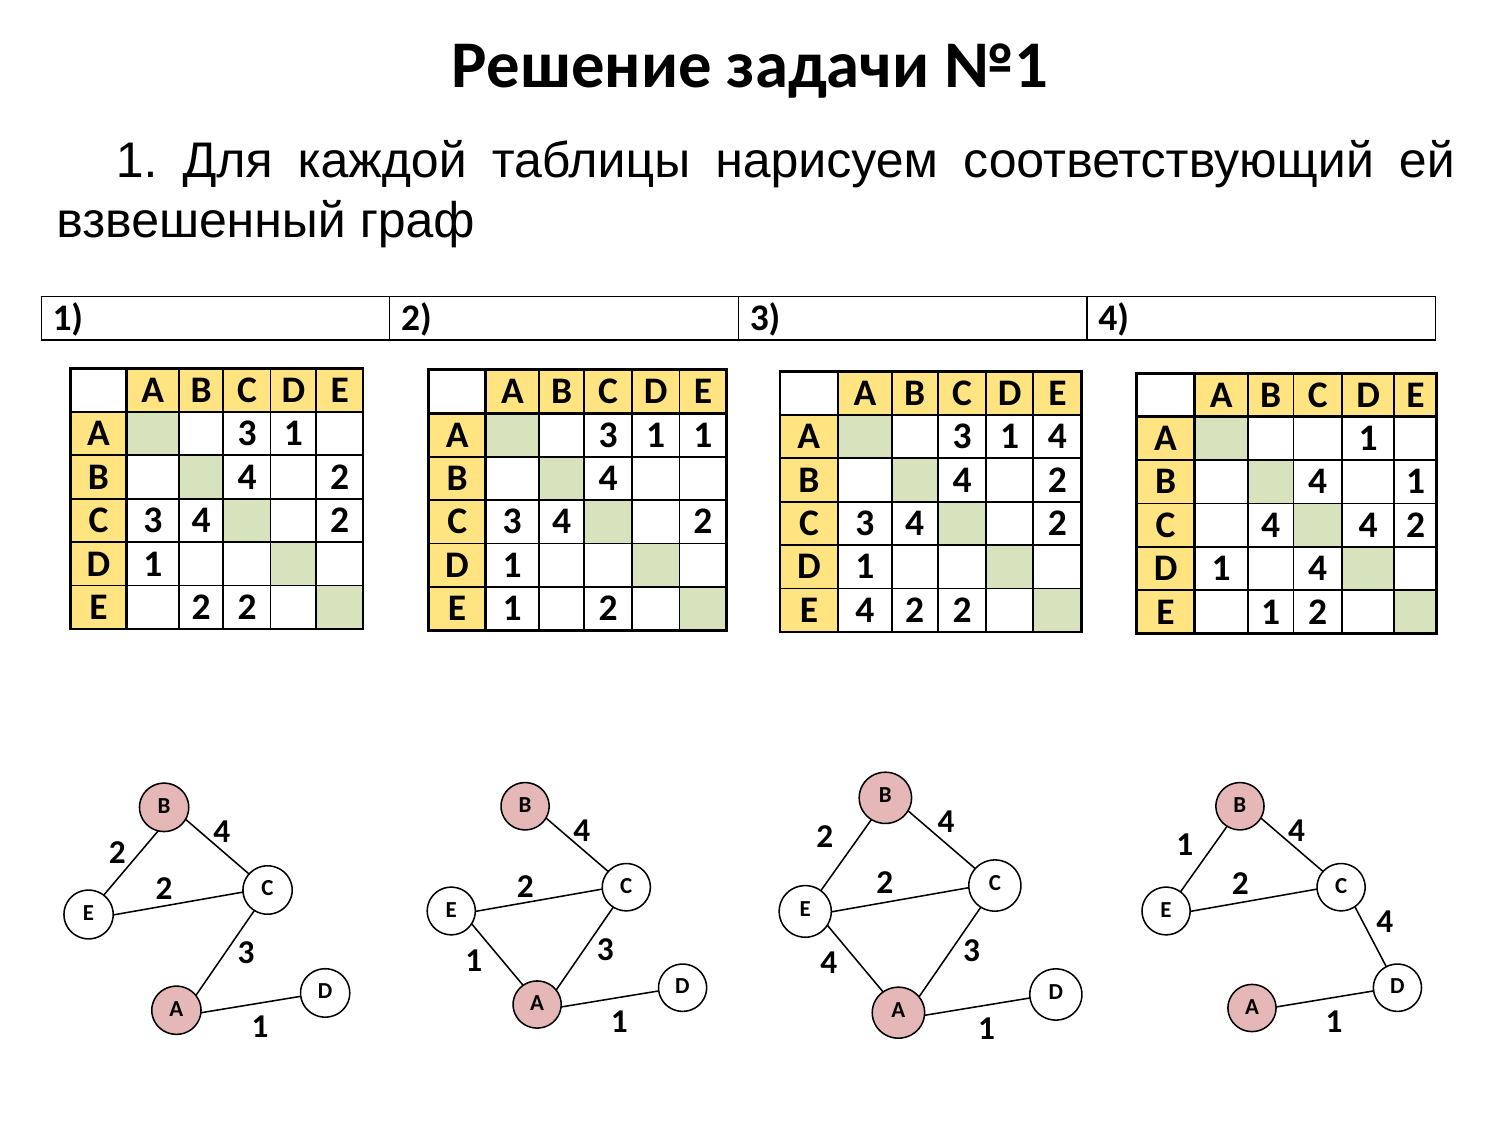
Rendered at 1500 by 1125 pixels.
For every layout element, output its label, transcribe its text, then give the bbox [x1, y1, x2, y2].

table_cell [180, 456, 222, 498]
table_cell 4 [839, 589, 891, 631]
table_header C [224, 370, 270, 411]
table_cell [487, 415, 538, 456]
table_cell B [1138, 461, 1193, 503]
table_cell [271, 500, 315, 541]
table_cell Е [430, 588, 484, 629]
table_cell B [430, 458, 484, 499]
table_cell [1196, 418, 1247, 459]
table_cell [939, 546, 985, 588]
table_cell [128, 456, 178, 498]
table_cell [1196, 461, 1247, 503]
table_cell [1343, 548, 1393, 589]
table_cell [1249, 461, 1293, 503]
table_header A [487, 371, 538, 412]
table_cell [585, 544, 631, 586]
table_cell 2 [585, 588, 631, 629]
table_cell 1 [987, 416, 1032, 457]
table_header D [987, 373, 1032, 414]
table_cell 1 [487, 588, 538, 629]
table_cell C [430, 501, 484, 543]
table_cell [1343, 461, 1393, 503]
table_cell [487, 458, 538, 499]
table_cell [271, 586, 315, 628]
table_cell 4 [1343, 504, 1393, 546]
table_cell [1034, 589, 1080, 631]
table_cell [271, 456, 315, 498]
table_header [430, 371, 484, 412]
table_cell [987, 589, 1032, 631]
table_cell 1 [271, 413, 315, 454]
table_header B [540, 371, 583, 412]
table_cell [540, 458, 583, 499]
table_cell [180, 543, 222, 585]
table_cell 1 [1395, 461, 1435, 503]
table_cell 2 [317, 456, 362, 498]
table_cell [128, 586, 178, 628]
table_cell 3 [128, 500, 178, 541]
table_cell [1034, 546, 1080, 588]
table_cell 4 [540, 501, 583, 543]
table_header D [271, 370, 315, 411]
table_header Е [680, 371, 725, 412]
table_cell B [781, 459, 837, 501]
table_cell [987, 459, 1032, 501]
table_cell [633, 501, 679, 543]
table_cell D [430, 544, 484, 586]
table_cell D [1138, 548, 1193, 589]
title Решение задачи №1 [75, 1, 1425, 120]
table_cell [680, 588, 725, 629]
table_cell 2 [1294, 591, 1341, 632]
table_cell [680, 544, 725, 586]
table_cell 4 [1294, 548, 1341, 589]
table_header C [939, 373, 985, 414]
table_cell [224, 500, 270, 541]
table_cell D [72, 543, 125, 585]
table_cell [1395, 548, 1435, 589]
table_cell 4 [939, 459, 985, 501]
table_header A [1196, 375, 1247, 415]
table_cell 3 [224, 413, 270, 454]
table_cell 2 [1395, 504, 1435, 546]
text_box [421, 765, 735, 1048]
list 1. Для каждой таблицы нарисуем соответствующий ей взвешенный граф [41, 120, 1471, 315]
table_cell 4 [1294, 461, 1341, 503]
table_cell A [430, 415, 484, 456]
table_cell 1 [487, 544, 538, 586]
table_cell [893, 459, 937, 501]
table_cell 4 [224, 456, 270, 498]
table_cell 4 [180, 500, 222, 541]
table_header B [180, 370, 222, 411]
table_cell [540, 415, 583, 456]
table_cell 1 [1249, 591, 1293, 632]
table_cell [585, 501, 631, 543]
table_header C [585, 371, 631, 412]
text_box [58, 765, 379, 1059]
table_header C [1294, 375, 1341, 415]
table_cell [1196, 591, 1247, 632]
table_cell 1 [128, 543, 178, 585]
table_cell Е [781, 589, 837, 631]
table_cell A [1138, 418, 1193, 459]
table_header B [893, 373, 937, 414]
table_cell [1249, 548, 1293, 589]
table_cell [271, 543, 315, 585]
table_cell [1249, 418, 1293, 459]
table_cell 1 [680, 415, 725, 456]
table_cell [987, 546, 1032, 588]
table_cell [633, 544, 679, 586]
table_header [72, 370, 125, 411]
table_cell [839, 416, 891, 457]
table_cell [1294, 504, 1341, 546]
table_cell 3 [585, 415, 631, 456]
table_header D [633, 371, 679, 412]
table_cell [1395, 418, 1435, 459]
table_cell 4 [585, 458, 631, 499]
table_cell [540, 588, 583, 629]
table_cell [128, 413, 178, 454]
table_cell Е [1138, 591, 1193, 632]
table_header 1) [42, 297, 389, 339]
table_cell A [72, 413, 125, 454]
table_cell [839, 459, 891, 501]
table_cell Е [72, 586, 125, 628]
table_cell 3 [939, 416, 985, 457]
table_cell D [781, 546, 837, 588]
table_cell [317, 543, 362, 585]
table_cell 2 [1034, 503, 1080, 544]
table_cell [680, 458, 725, 499]
table_cell [939, 503, 985, 544]
table_cell 2 [224, 586, 270, 628]
table_header Е [317, 370, 362, 411]
table_cell [1294, 418, 1341, 459]
table_cell 4 [1034, 416, 1080, 457]
table_cell 2 [680, 501, 725, 543]
table_cell 2 [1034, 459, 1080, 501]
table_cell [224, 543, 270, 585]
table_cell B [72, 456, 125, 498]
table_header 4) [1088, 297, 1435, 339]
table_cell 2 [893, 589, 937, 631]
table_cell [1395, 591, 1435, 632]
table_cell [317, 586, 362, 628]
table_cell [633, 458, 679, 499]
table_cell 4 [893, 503, 937, 544]
table_cell [893, 416, 937, 457]
table_cell [1343, 591, 1393, 632]
table_cell 2 [317, 500, 362, 541]
table_cell 3 [487, 501, 538, 543]
table_header A [128, 370, 178, 411]
table_cell [180, 413, 222, 454]
table_cell [893, 546, 937, 588]
table_header 2) [390, 297, 738, 339]
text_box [1136, 765, 1450, 1048]
table_cell 1 [839, 546, 891, 588]
table_cell 4 [1249, 504, 1293, 546]
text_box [773, 753, 1113, 1059]
table_cell A [781, 416, 837, 457]
table_header Е [1034, 373, 1080, 414]
table_cell 2 [180, 586, 222, 628]
table_header D [1343, 375, 1393, 415]
table_cell 1 [633, 415, 679, 456]
table_cell [540, 544, 583, 586]
table_cell C [781, 503, 837, 544]
table_cell [1196, 504, 1247, 546]
table_header [1138, 375, 1193, 415]
table_cell [633, 588, 679, 629]
table_cell C [1138, 504, 1193, 546]
table_header Е [1395, 375, 1435, 415]
table_cell 1 [1343, 418, 1393, 459]
table_cell 3 [839, 503, 891, 544]
table_cell 1 [1196, 548, 1247, 589]
table_header B [1249, 375, 1293, 415]
table_cell C [72, 500, 125, 541]
table_header 3) [739, 297, 1086, 339]
table_cell [317, 413, 362, 454]
table_cell [987, 503, 1032, 544]
table_cell 2 [939, 589, 985, 631]
table_header A [839, 373, 891, 414]
table_header [781, 373, 837, 414]
